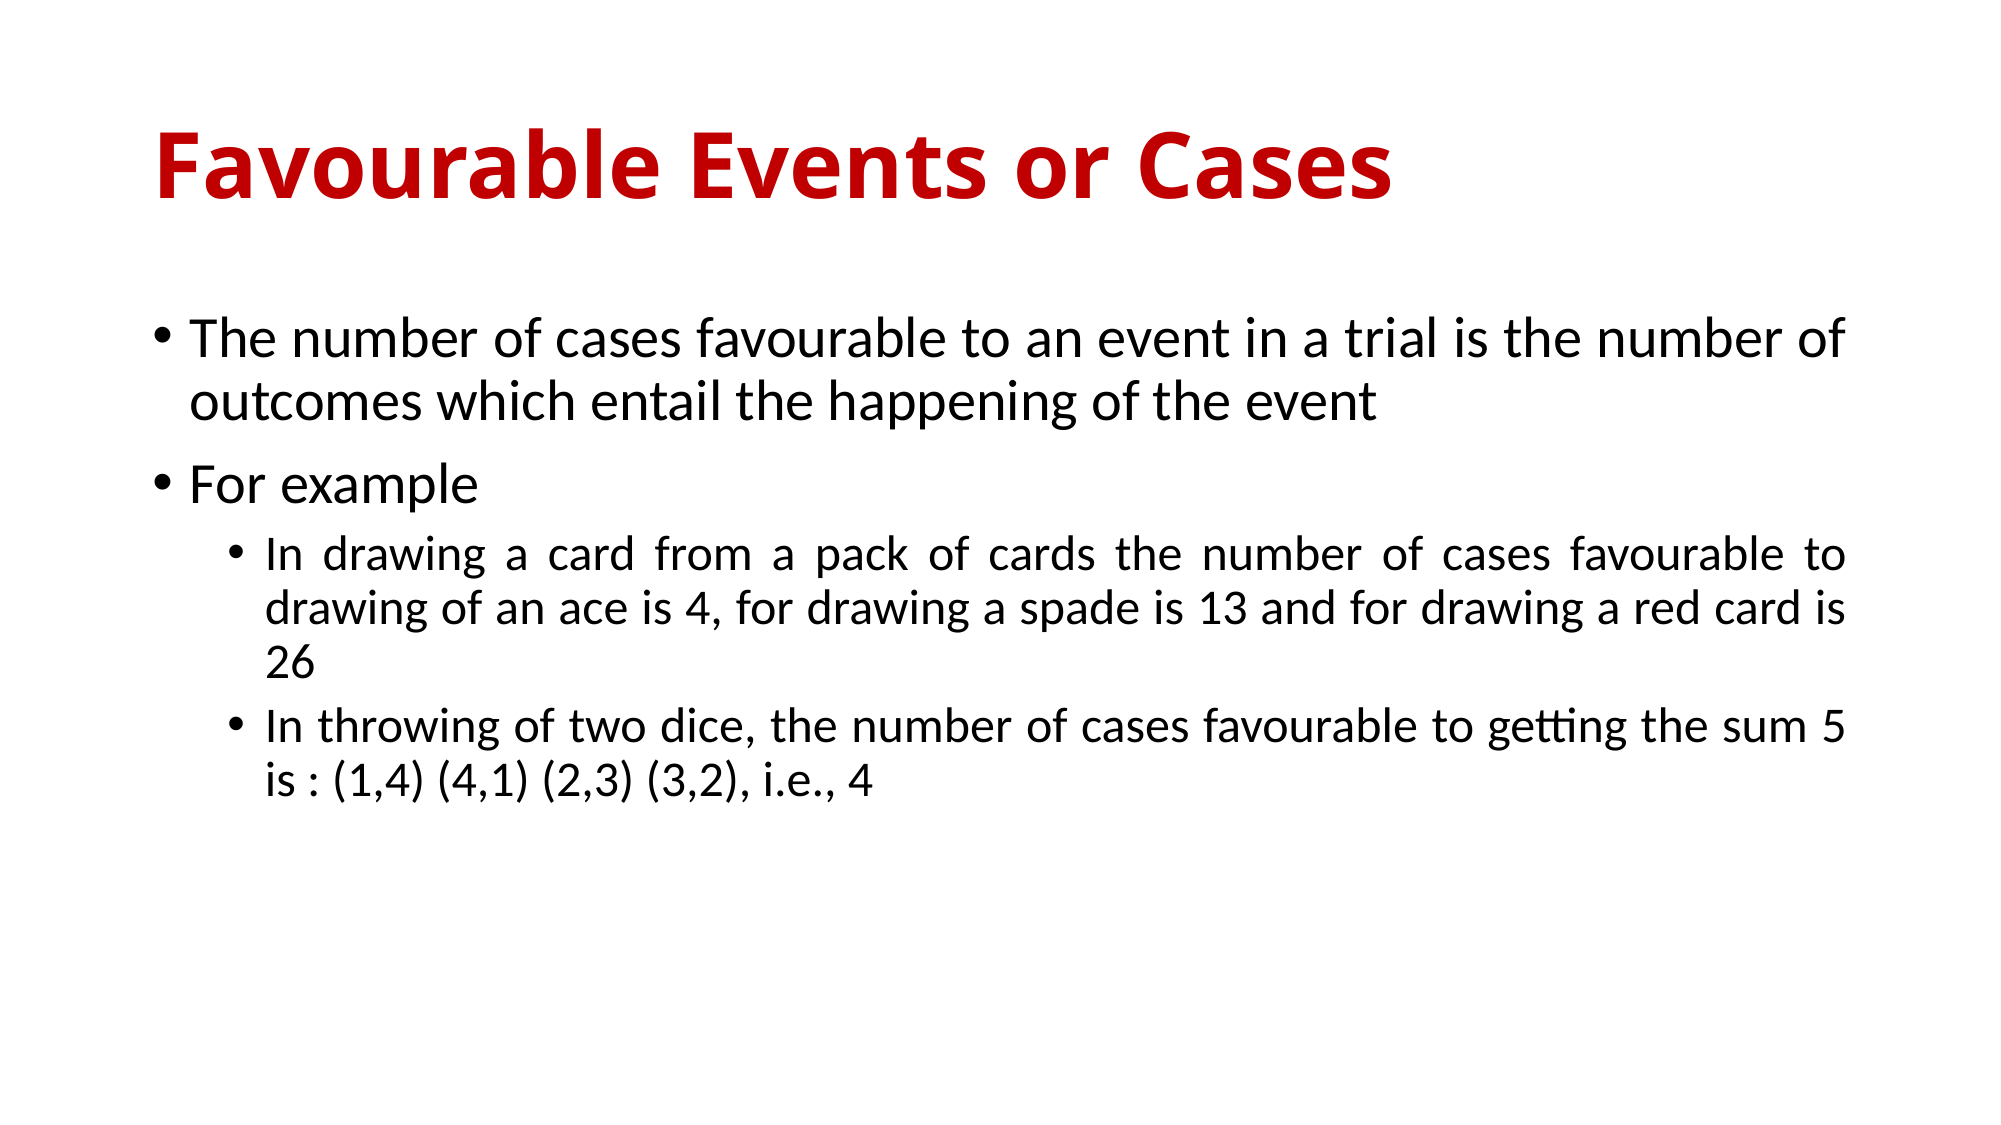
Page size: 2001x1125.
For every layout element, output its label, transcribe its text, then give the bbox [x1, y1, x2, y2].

list The number of cases favourable to an event in a trial is the number of outcomes which entail the happening of the event For example In drawing a card from a pack of cards the number of cases favourable to drawing of an ace is 4, for drawing a spade is 13 and for drawing a red card is 26 In throwing of two dice, the number of cases favourable to getting the sum 5 is : (1,4) (4,1) (2,3) (3,2), i.e., 4 [137, 299, 1863, 1014]
title Favourable Events or Cases [137, 59, 1863, 278]
